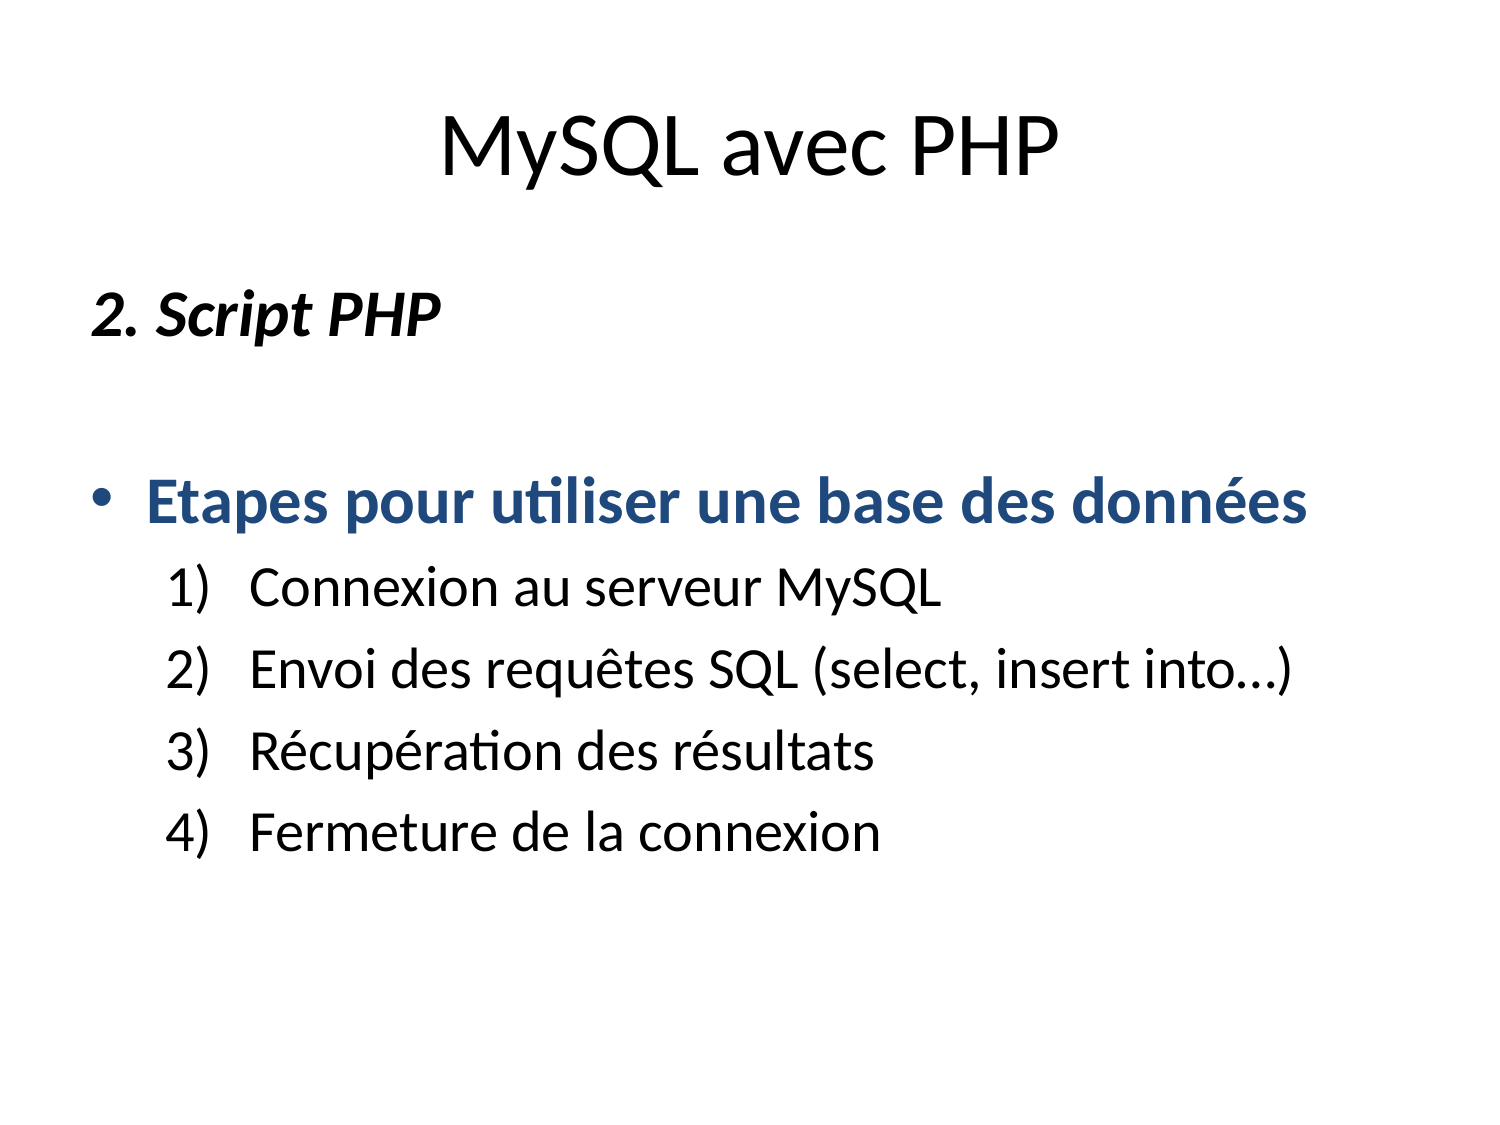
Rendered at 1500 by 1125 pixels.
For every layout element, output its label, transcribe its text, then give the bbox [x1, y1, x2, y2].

title MySQL avec PHP [75, 45, 1425, 233]
list 2. Script PHP Etapes pour utiliser une base des données Connexion au serveur MySQL Envoi des requêtes SQL (select, insert into…) Récupération des résultats Fermeture de la connexion [75, 262, 1425, 1005]
